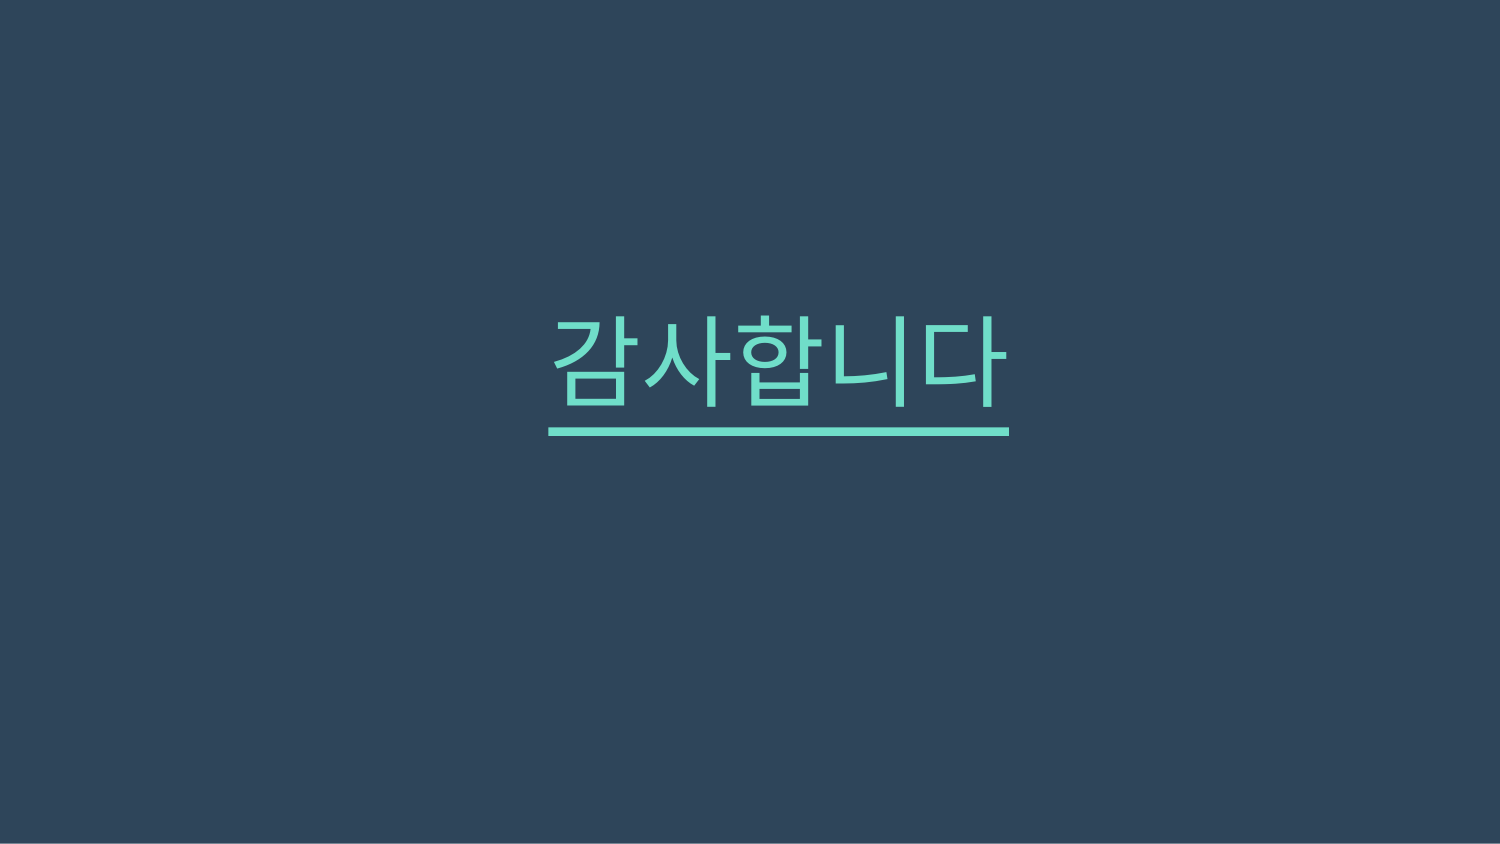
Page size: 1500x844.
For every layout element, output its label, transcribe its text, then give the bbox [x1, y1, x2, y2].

text_box [548, 427, 1009, 436]
text_box 감사합니다 [535, 291, 1025, 427]
